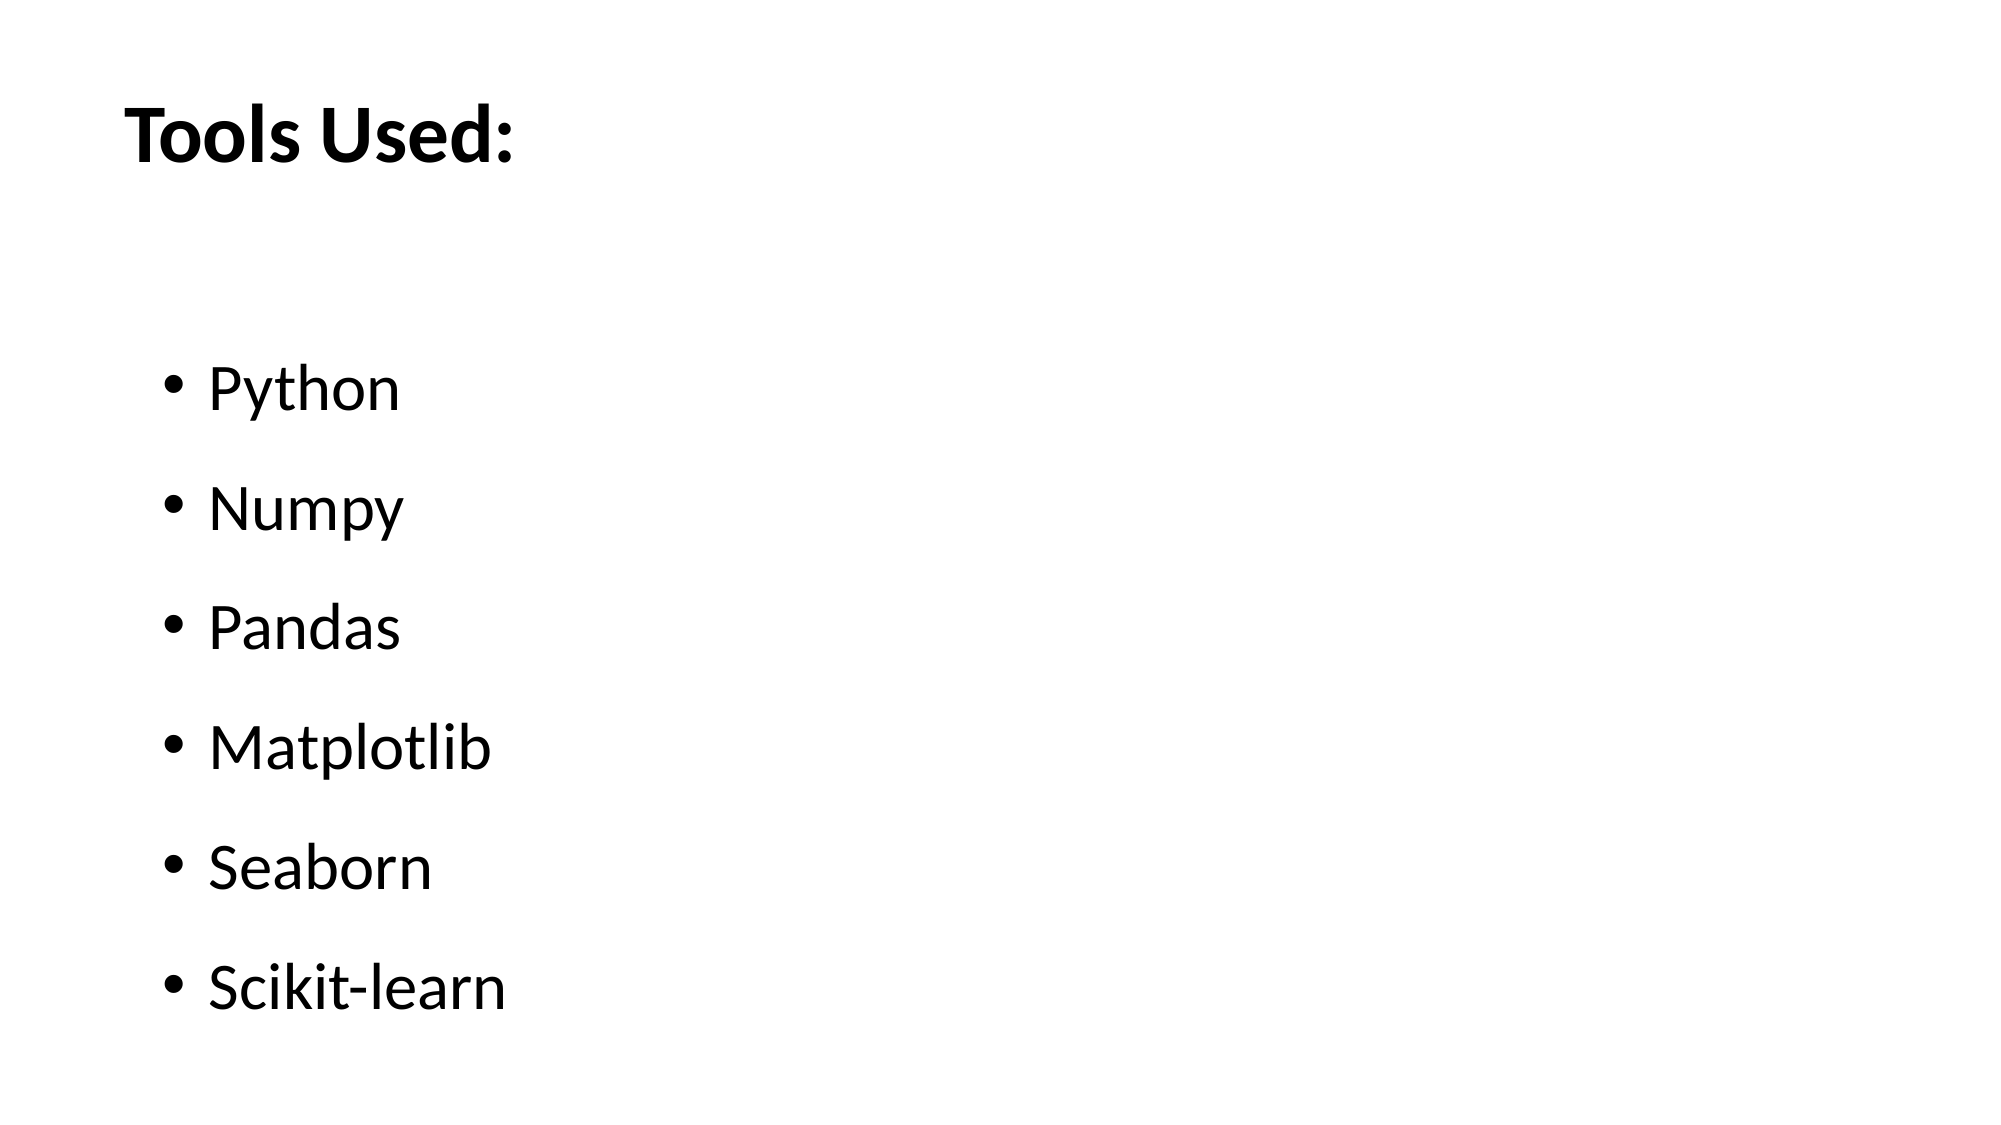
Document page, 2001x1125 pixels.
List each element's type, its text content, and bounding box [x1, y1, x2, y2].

text_box Tools Used: [109, 71, 533, 187]
text_box Python Numpy Pandas Matplotlib Seaborn Scikit-learn [147, 295, 1148, 1125]
